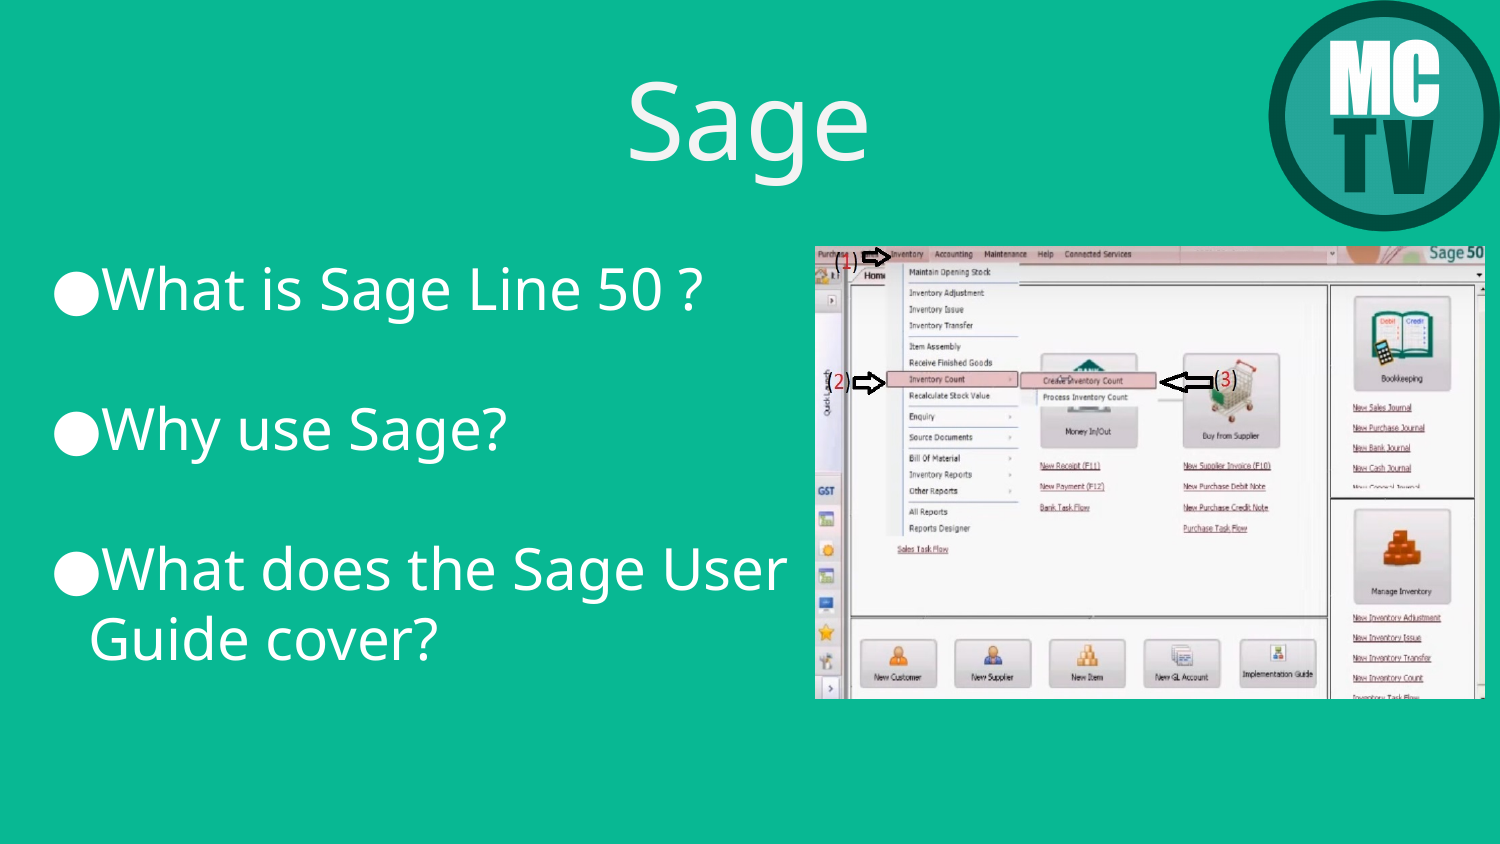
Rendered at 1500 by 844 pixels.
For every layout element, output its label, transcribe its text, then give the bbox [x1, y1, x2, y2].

subtitle What is Sage Line 50 ? Why use Sage? What does the Sage User Guide cover? [0, 237, 810, 708]
picture [1268, 0, 1500, 232]
picture [814, 246, 1485, 699]
title Sage [0, 51, 1263, 198]
